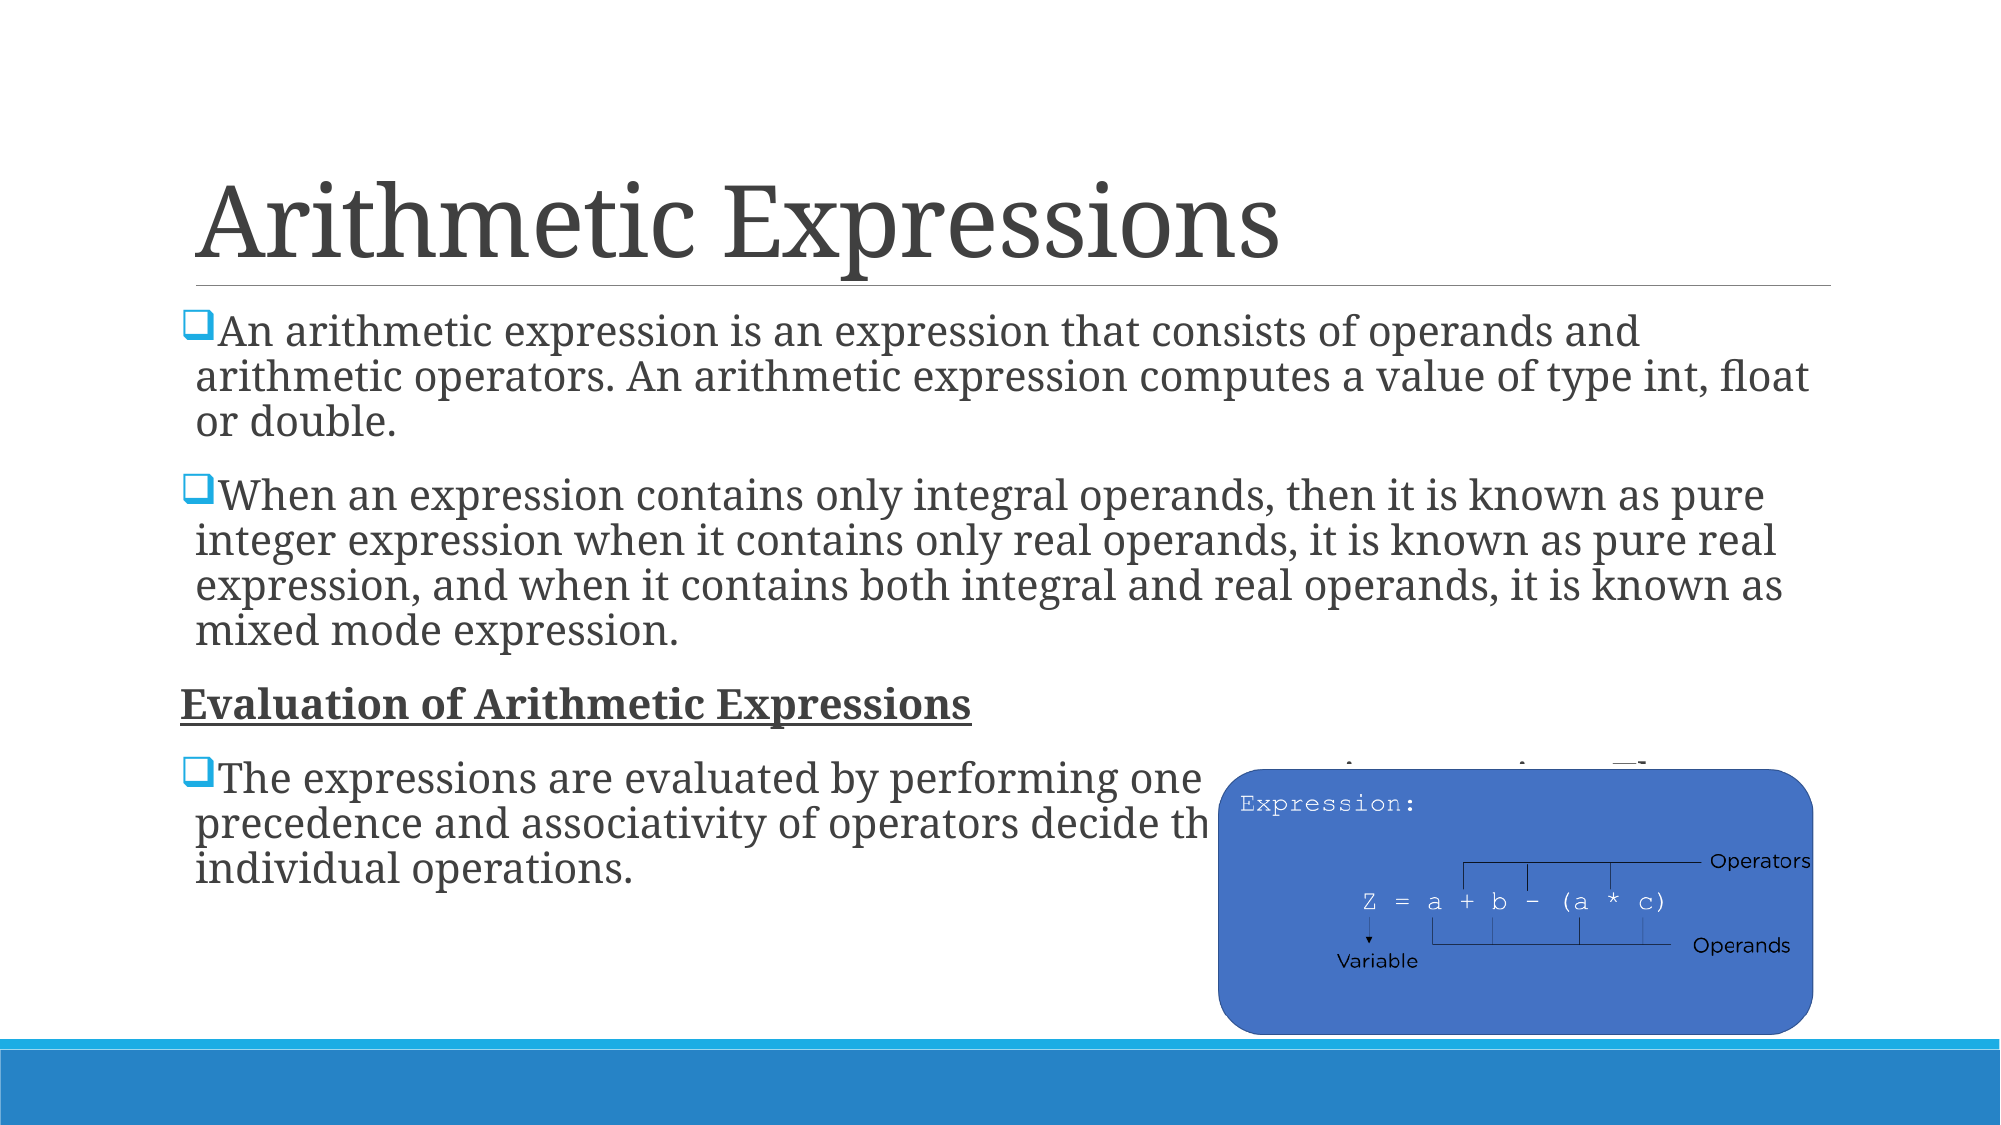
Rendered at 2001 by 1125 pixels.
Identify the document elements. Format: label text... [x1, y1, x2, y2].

title Arithmetic Expressions [180, 47, 1830, 285]
list An arithmetic expression is an expression that consists of operands and arithmetic operators. An arithmetic expression computes a value of type int, float or double. When an expression contains only integral operands, then it is known as pure integer expression when it contains only real operands, it is known as pure real expression, and when it contains both integral and real operands, it is known as mixed mode expression. Evaluation of Arithmetic Expressions The expressions are evaluated by performing one operation at a time. The precedence and associativity of operators decide the order of the evaluation of individual operations. [180, 302, 1830, 963]
picture [1206, 763, 1831, 1039]
